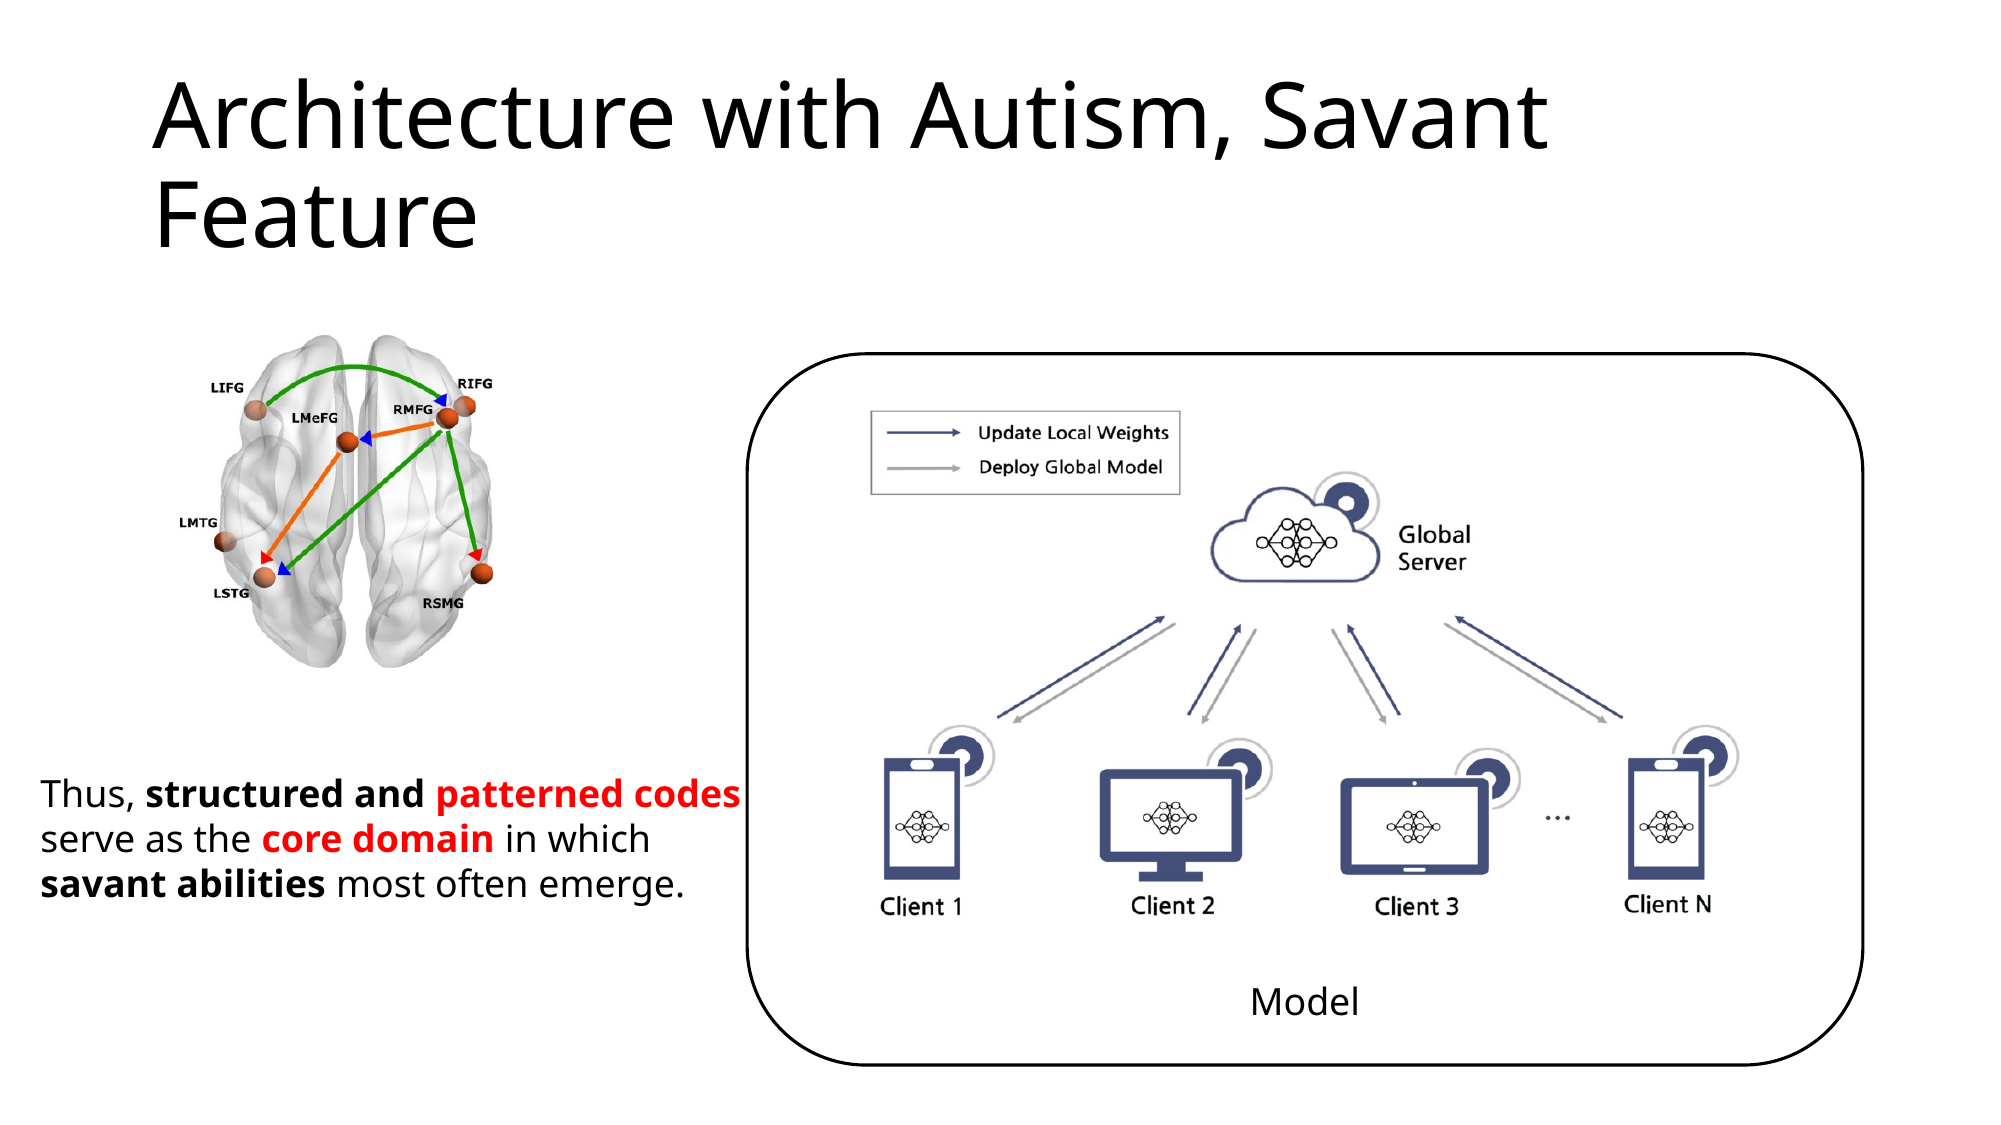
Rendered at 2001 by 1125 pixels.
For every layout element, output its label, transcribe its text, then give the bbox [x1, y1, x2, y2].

text_box Thus, structured and patterned codes serve as the core domain in which savant abilities most often emerge. [25, 762, 763, 913]
picture [179, 335, 494, 668]
text_box Model [745, 352, 1865, 1067]
picture [840, 400, 1770, 934]
title Architecture with Autism, Savant Feature [137, 59, 1863, 278]
